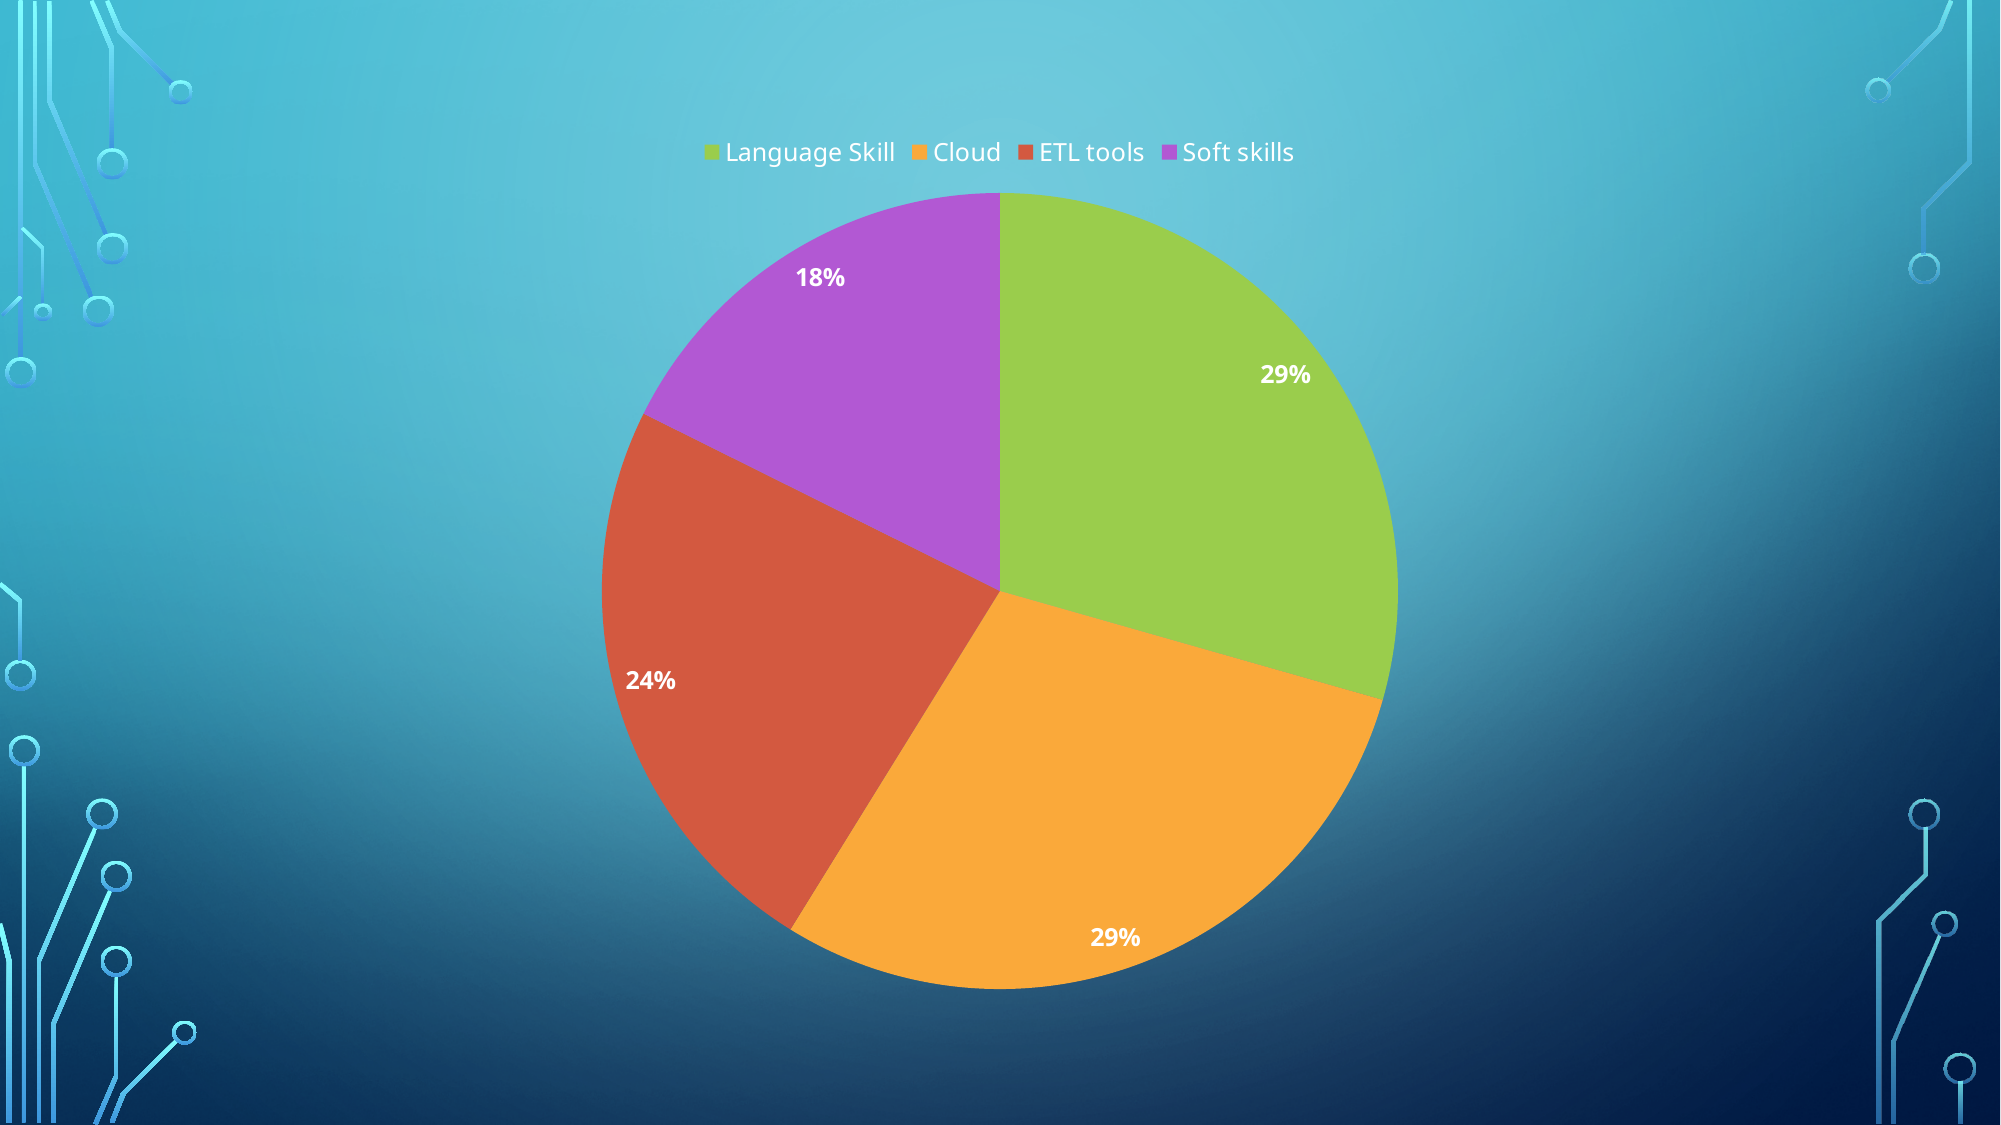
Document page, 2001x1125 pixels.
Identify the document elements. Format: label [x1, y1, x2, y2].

chart [332, 117, 1667, 1008]
